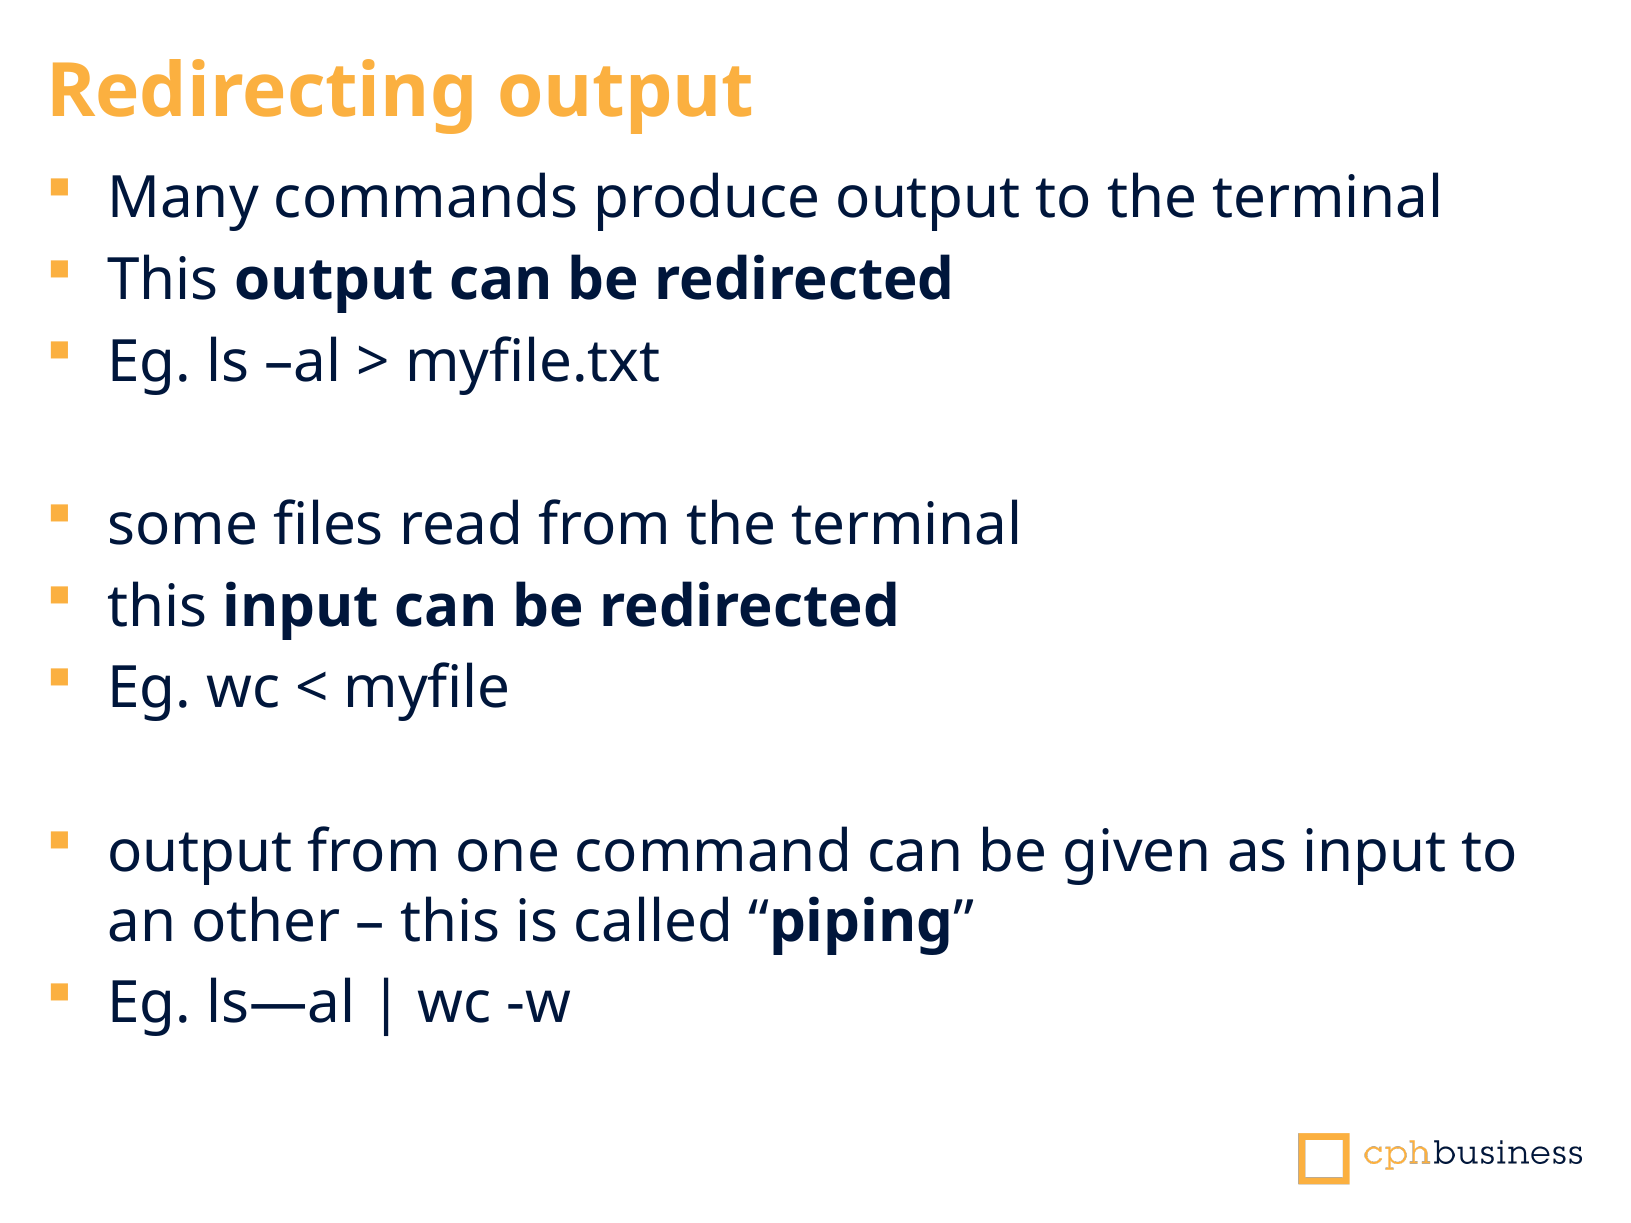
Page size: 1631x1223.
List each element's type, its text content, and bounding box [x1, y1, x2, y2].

list Redirecting output [31, 33, 1607, 137]
list Many commands produce output to the terminal This output can be redirected Eg. ls –al > myfile.txt some files read from the terminal this input can be redirected Eg. wc < myfile output from one command can be given as input to an other – this is called “piping” Eg. ls—al | wc -w [31, 152, 1607, 1126]
picture [1247, 1082, 1631, 1223]
